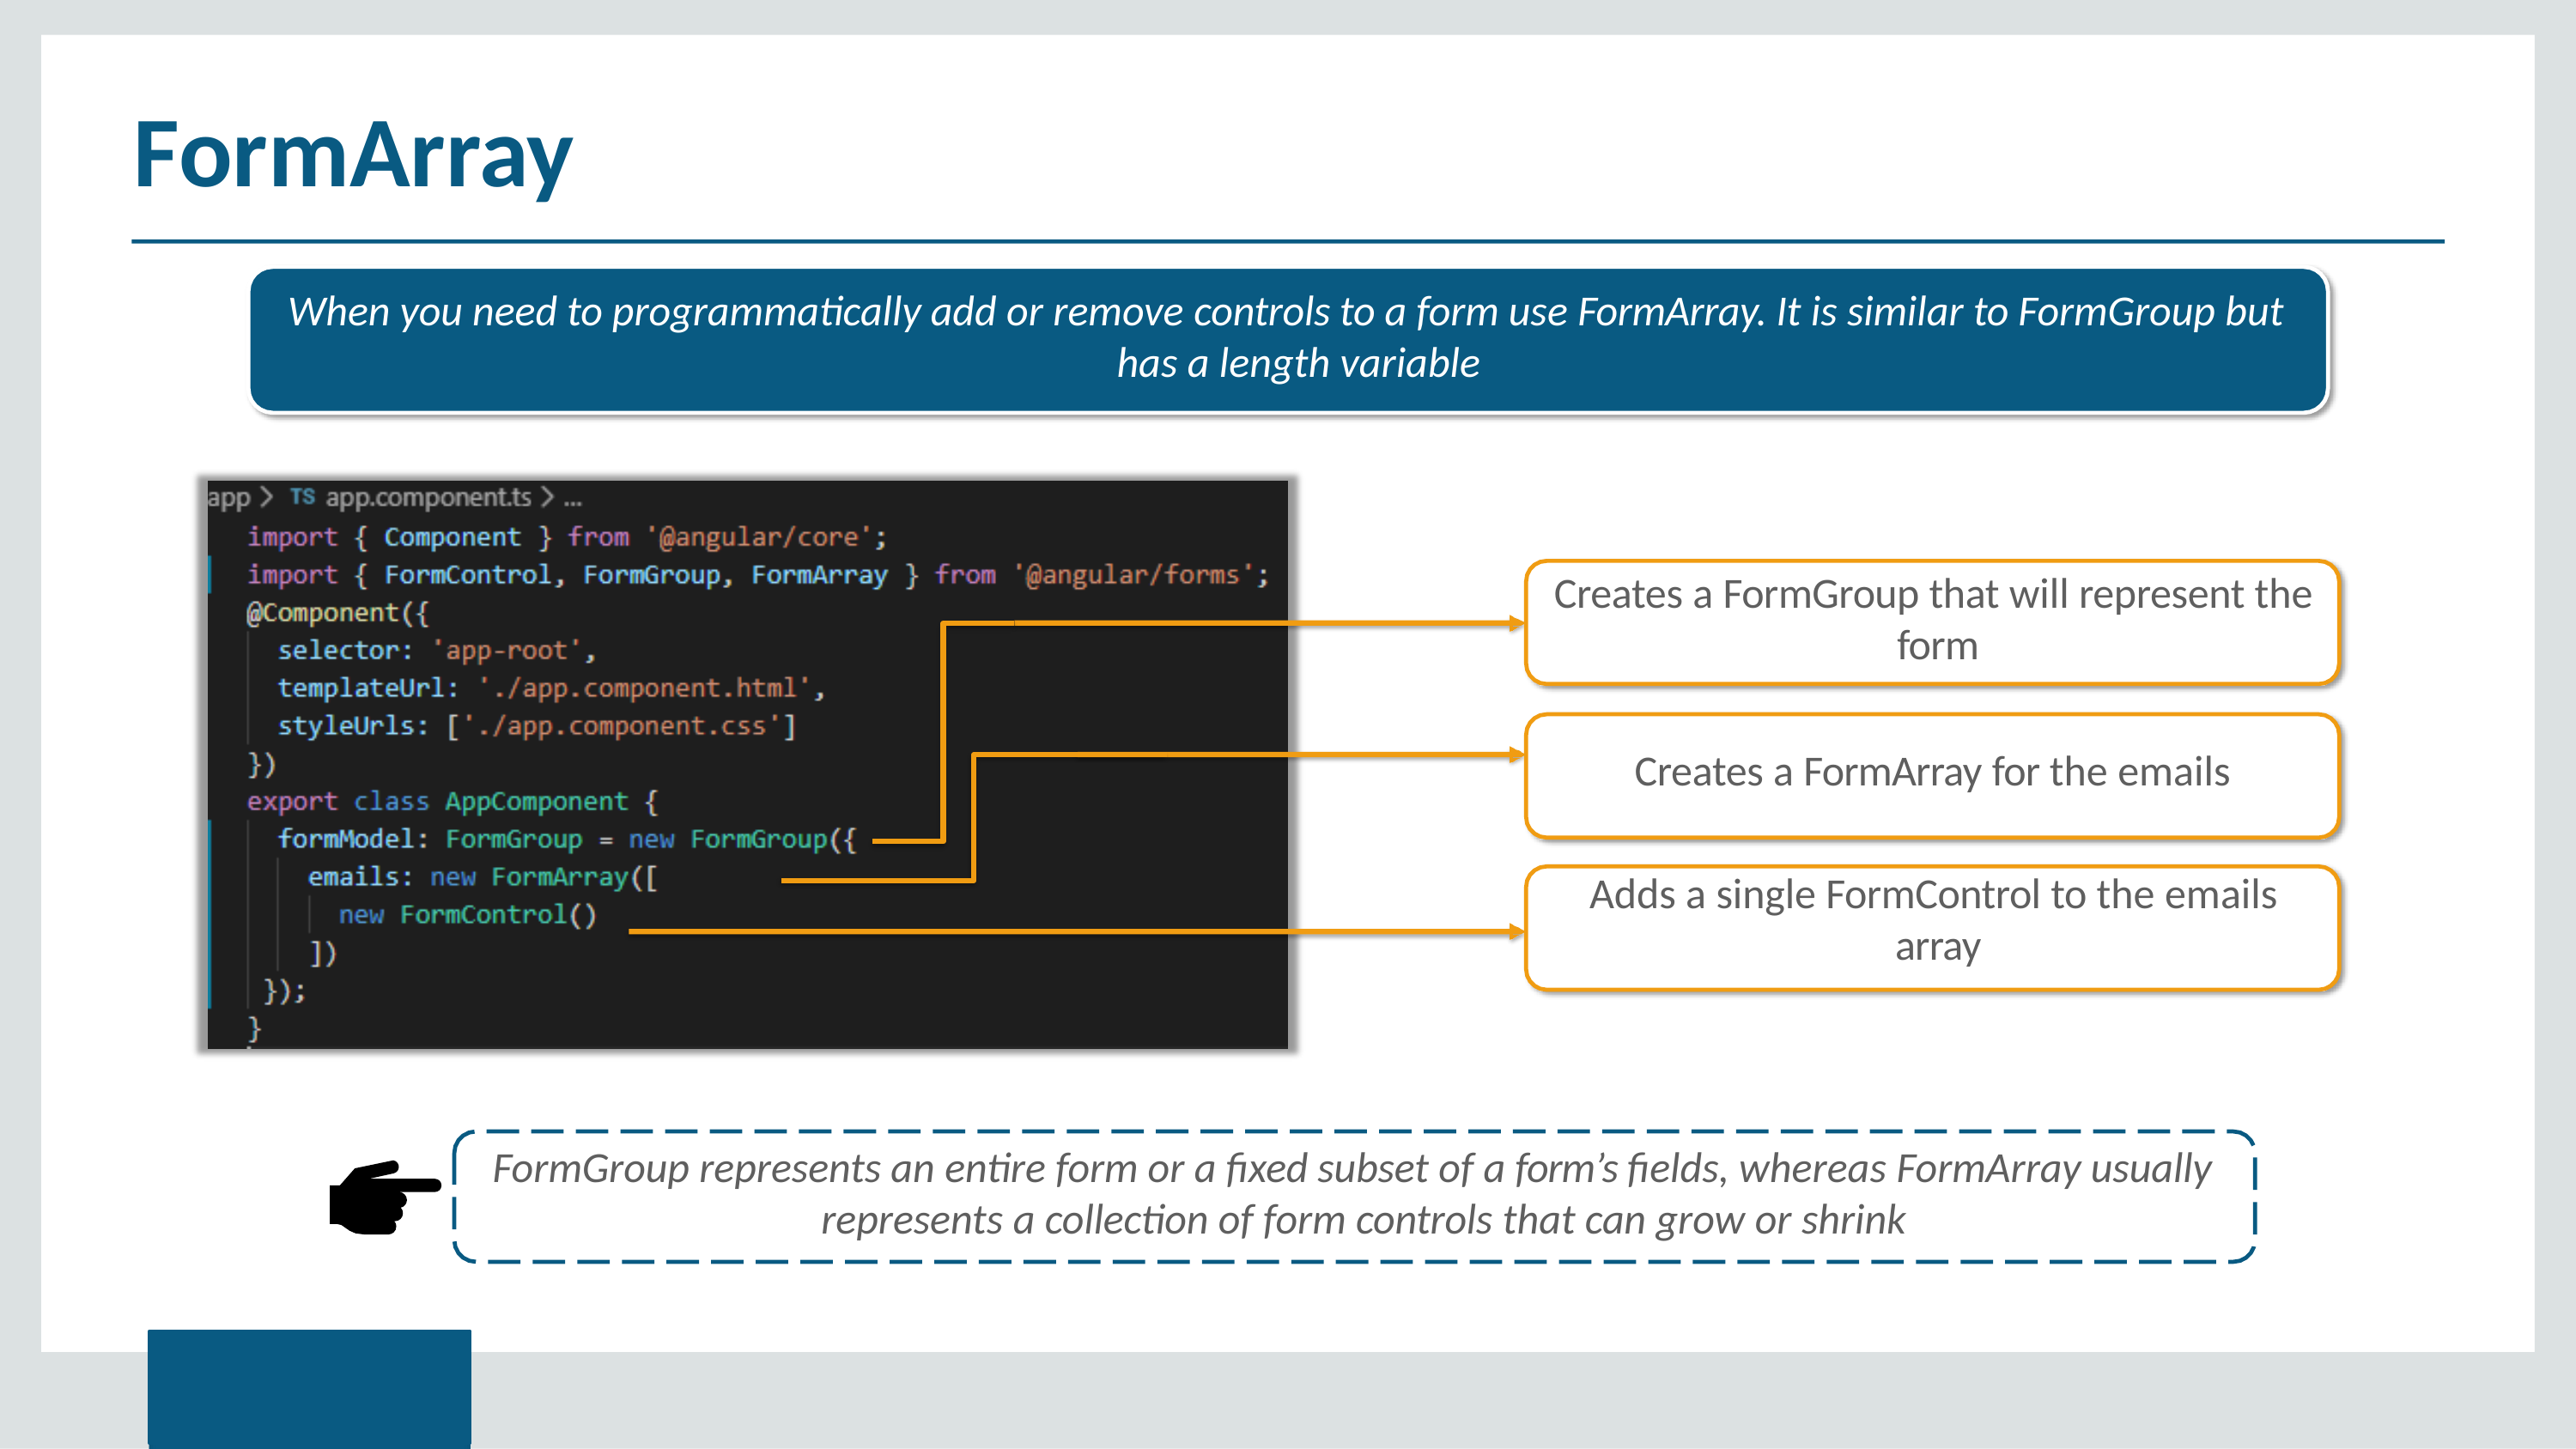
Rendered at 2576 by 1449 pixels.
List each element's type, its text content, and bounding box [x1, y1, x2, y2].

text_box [775, 617, 1173, 893]
text_box FormGroup represents an entire form or a fixed subset of a form’s fields, whereas FormArray usually represents a collection of form controls that can grow or shrink [490, 1137, 2219, 1243]
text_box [147, 1329, 472, 1446]
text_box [245, 264, 2340, 425]
text_box [330, 1160, 442, 1235]
text_box [454, 1131, 2256, 1262]
title FormArray [131, 84, 582, 329]
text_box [191, 469, 2353, 1062]
